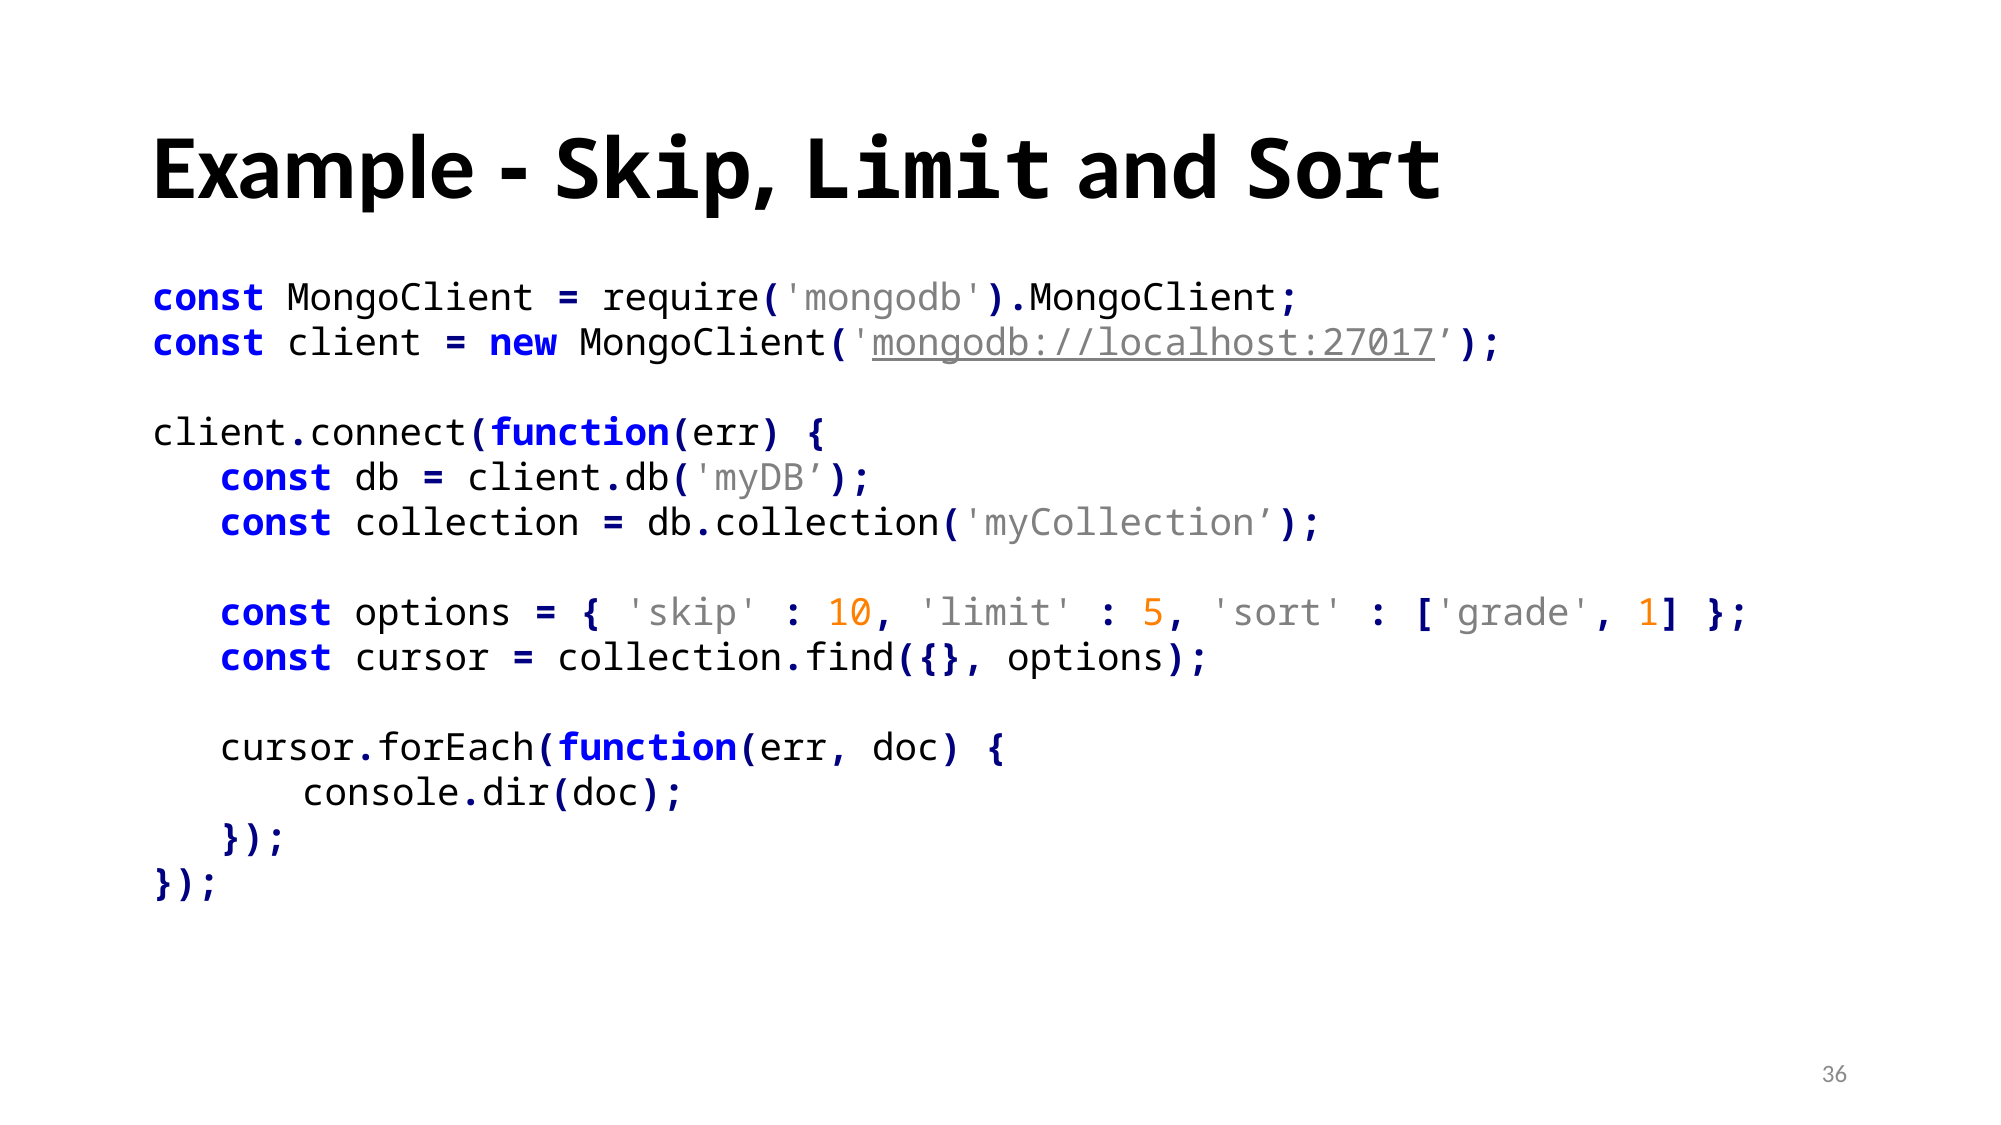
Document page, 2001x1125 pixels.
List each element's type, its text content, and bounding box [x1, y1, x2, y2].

slide_number 36 [1412, 1042, 1863, 1103]
text_box const MongoClient = require('mongodb').MongoClient; const client = new MongoClient('mongodb://localhost:27017’); client.connect(function(err) { const db = client.db('myDB’); const collection = db.collection('myCollection’); const options = { 'skip' : 10, 'limit' : 5, 'sort' : ['grade', 1] }; const cursor = collection.find({}, options); cursor.forEach(function(err, doc) { console.dir(doc); }); }); [137, 265, 1863, 911]
title Example - Skip, Limit and Sort [137, 59, 1863, 265]
